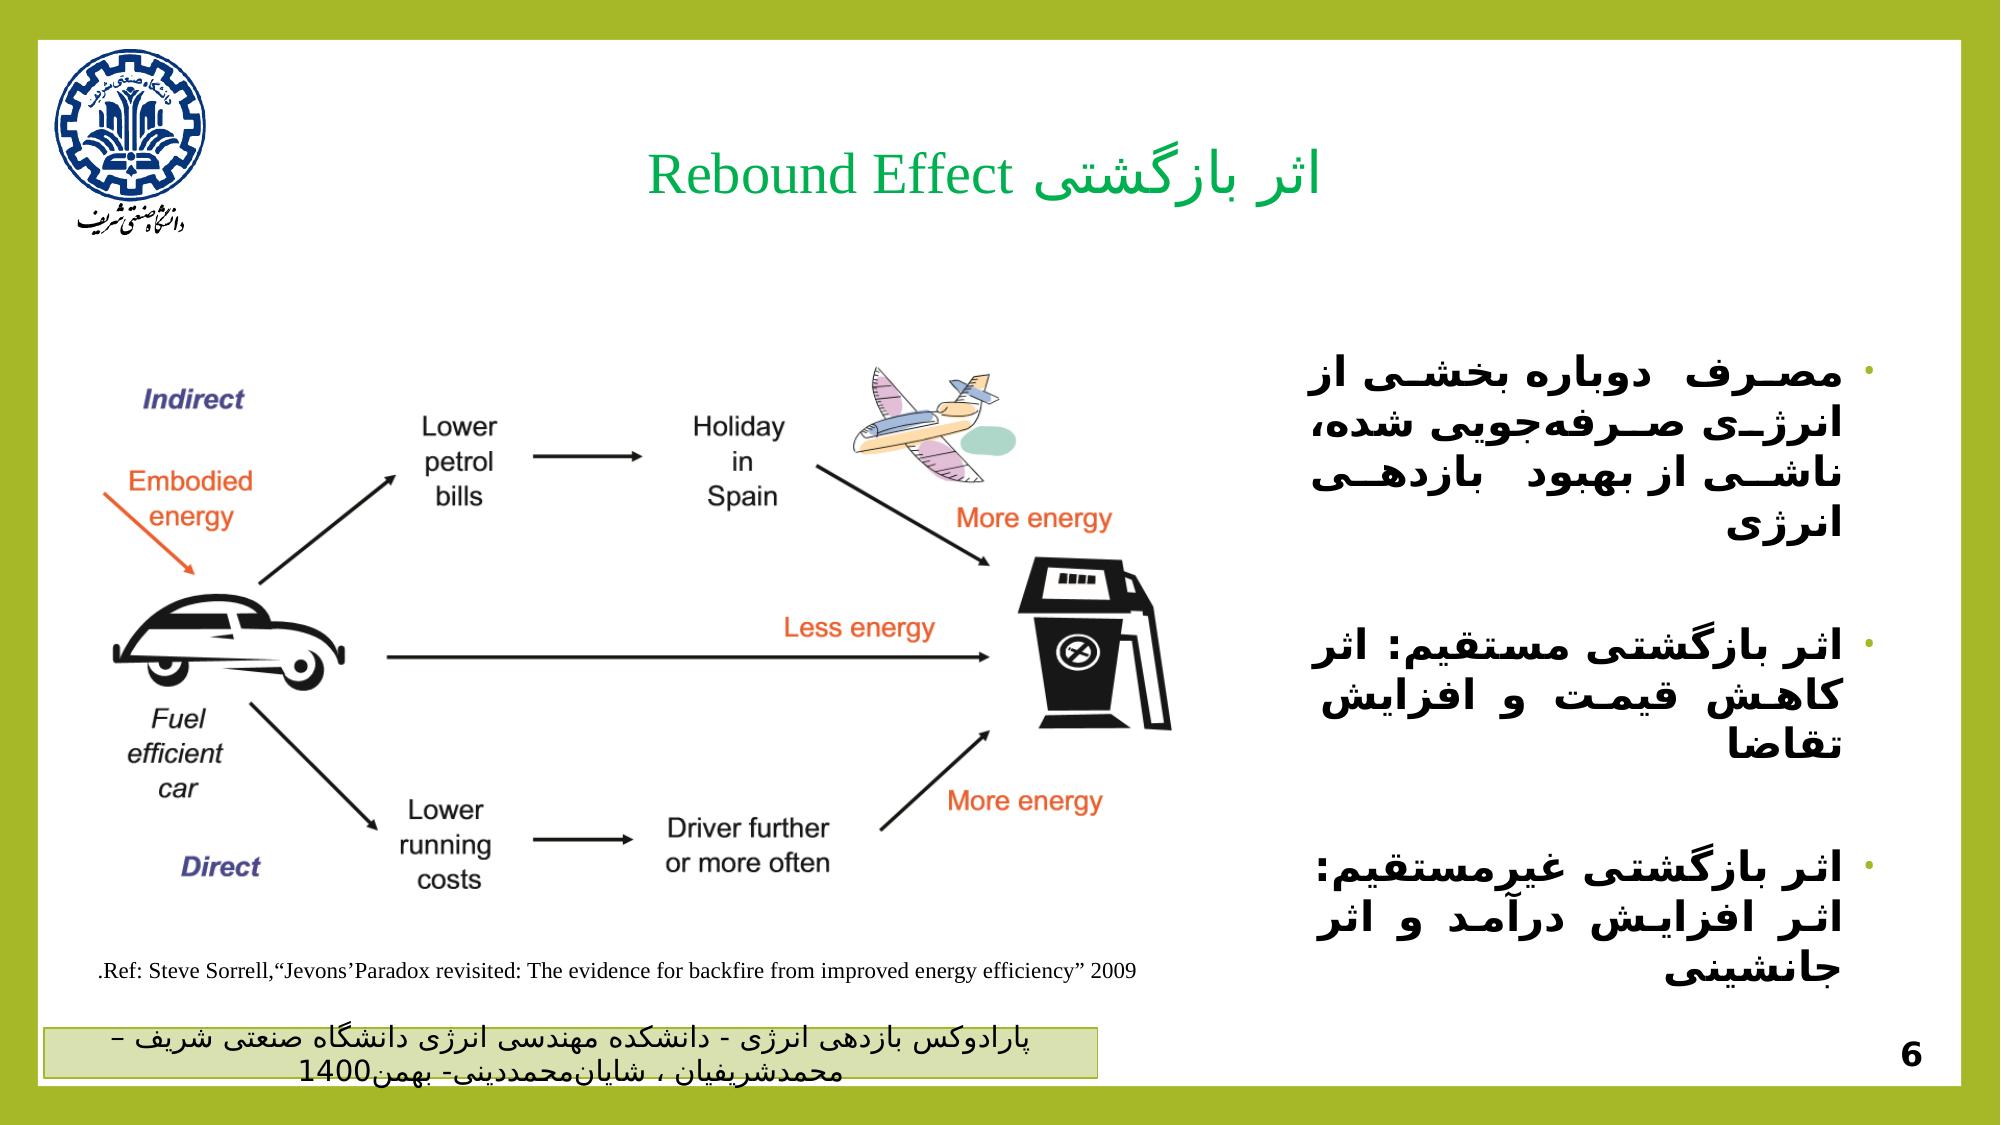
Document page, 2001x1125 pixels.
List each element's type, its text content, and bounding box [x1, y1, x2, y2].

slide_number 6 [1860, 1022, 1963, 1083]
title اثر بازگشتی Rebound Effect [184, 63, 1805, 287]
picture [39, 337, 1189, 902]
text_box پارادوکس بازدهی انرژی - دانشکده مهندسی انرژی دانشگاه صنعتی شریف – محمدشریفیان ، شایان‌محمددینی- بهمن1400 [43, 1027, 1098, 1079]
picture [54, 49, 207, 235]
text_box Ref: Steve Sorrell,“Jevons’Paradox revisited: The evidence for backfire from improved energy efficiency” 2009. [82, 934, 1164, 994]
list مصرف دوباره بخشی از انرژی صرفه‌جویی شده، ناشی از بهبود بازدهی انرژی اثر بازگشتی مستقیم: اثر کاهش قیمت و افزایش تقاضا اثر بازگشتی غیرمستقیم: اثر افزایش درآمد و اثر جانشینی [1294, 337, 1894, 1000]
